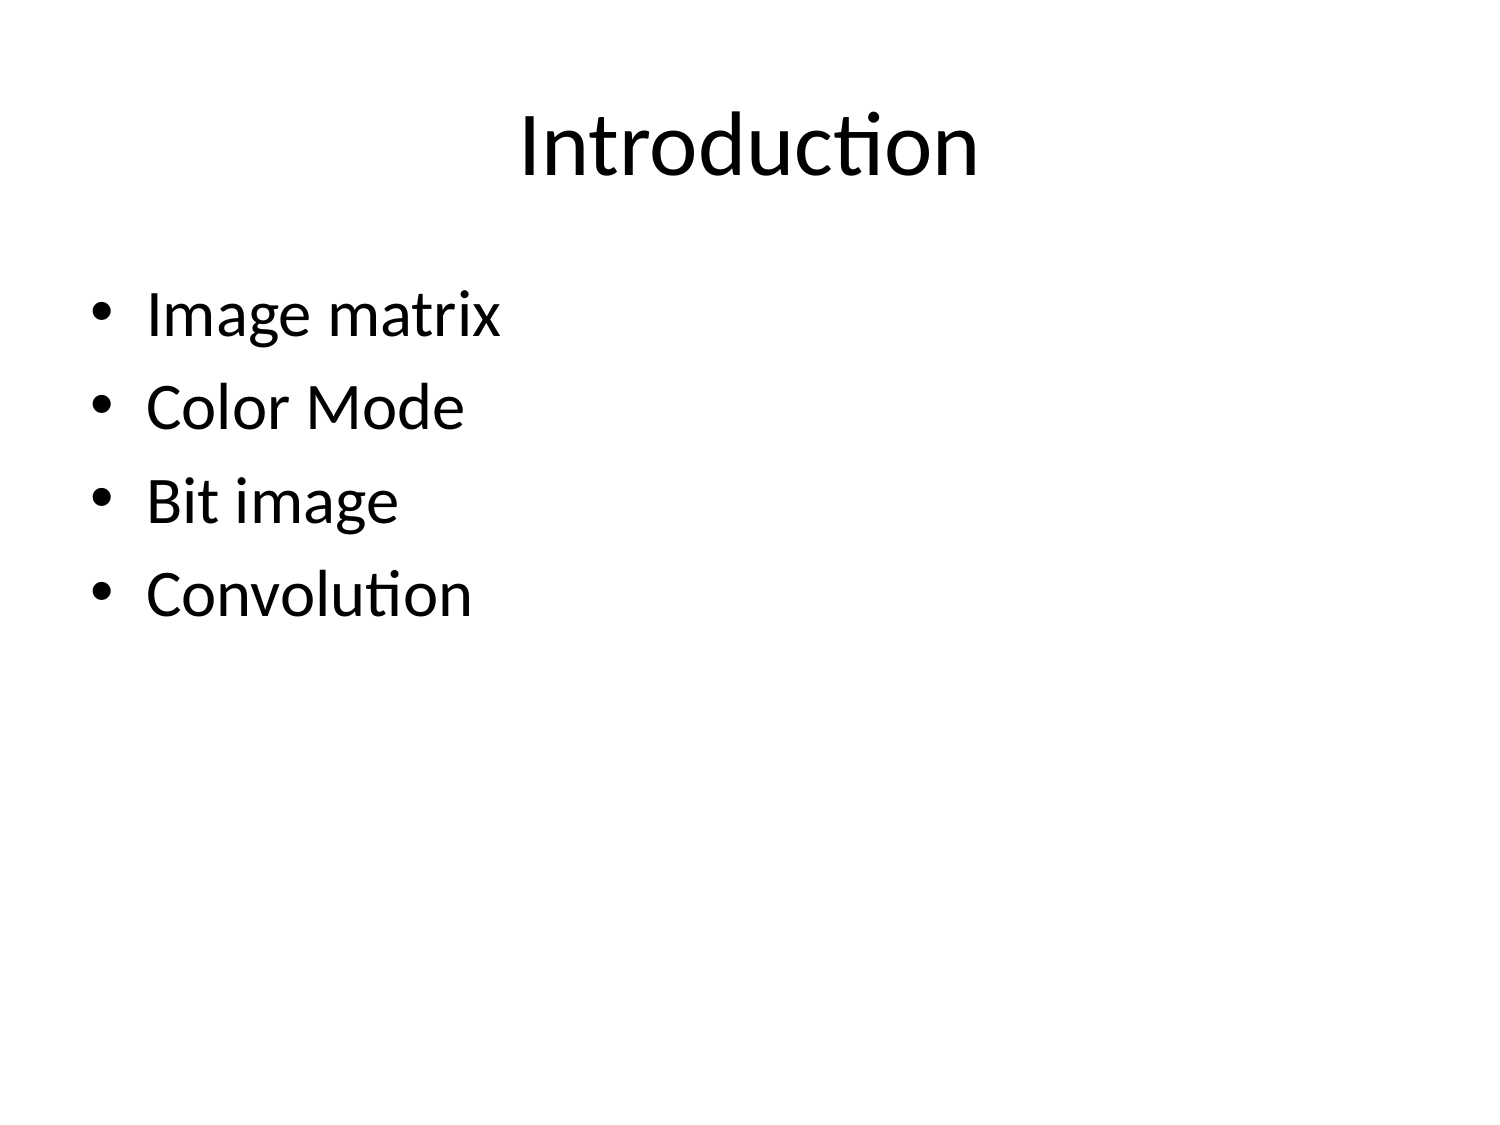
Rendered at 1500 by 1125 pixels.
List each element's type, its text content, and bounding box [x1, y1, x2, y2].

list Image matrix Color Mode Bit image Convolution [75, 262, 1425, 1005]
title Introduction [75, 45, 1425, 233]
